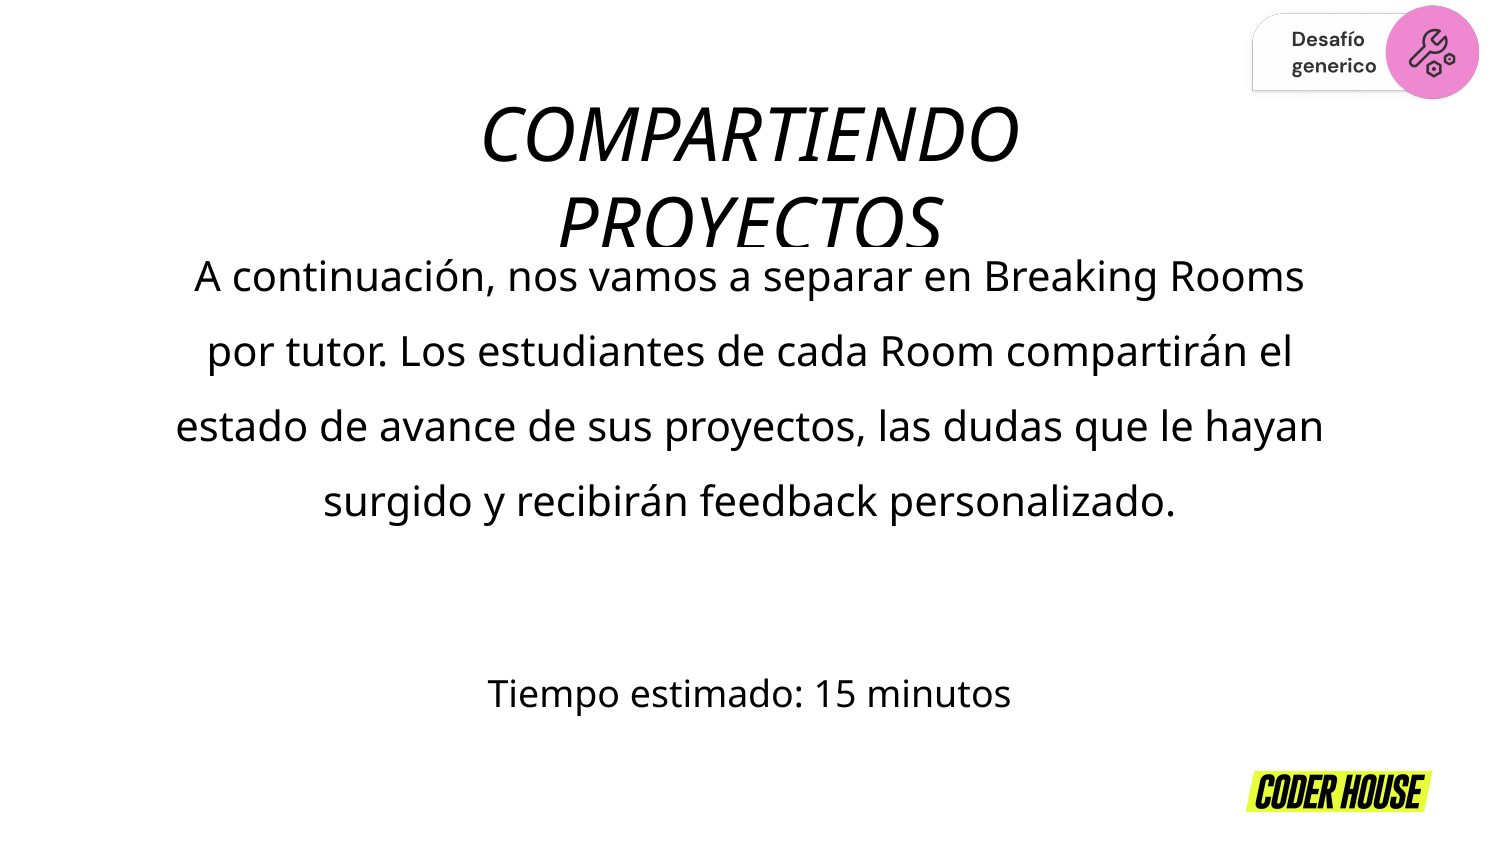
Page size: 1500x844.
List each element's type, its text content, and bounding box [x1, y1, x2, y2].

picture [1241, 764, 1437, 819]
picture [1231, 0, 1500, 106]
text_box COMPARTIENDO PROYECTOS [358, 71, 1142, 234]
text_box Tiempo estimado: 15 minutos [358, 632, 1142, 731]
text_box A continuación, nos vamos a separar en Breaking Rooms por tutor. Los estudiantes de cada Room compartirán el estado de avance de sus proyectos, las dudas que le hayan surgido y recibirán feedback personalizado. [153, 302, 1346, 448]
